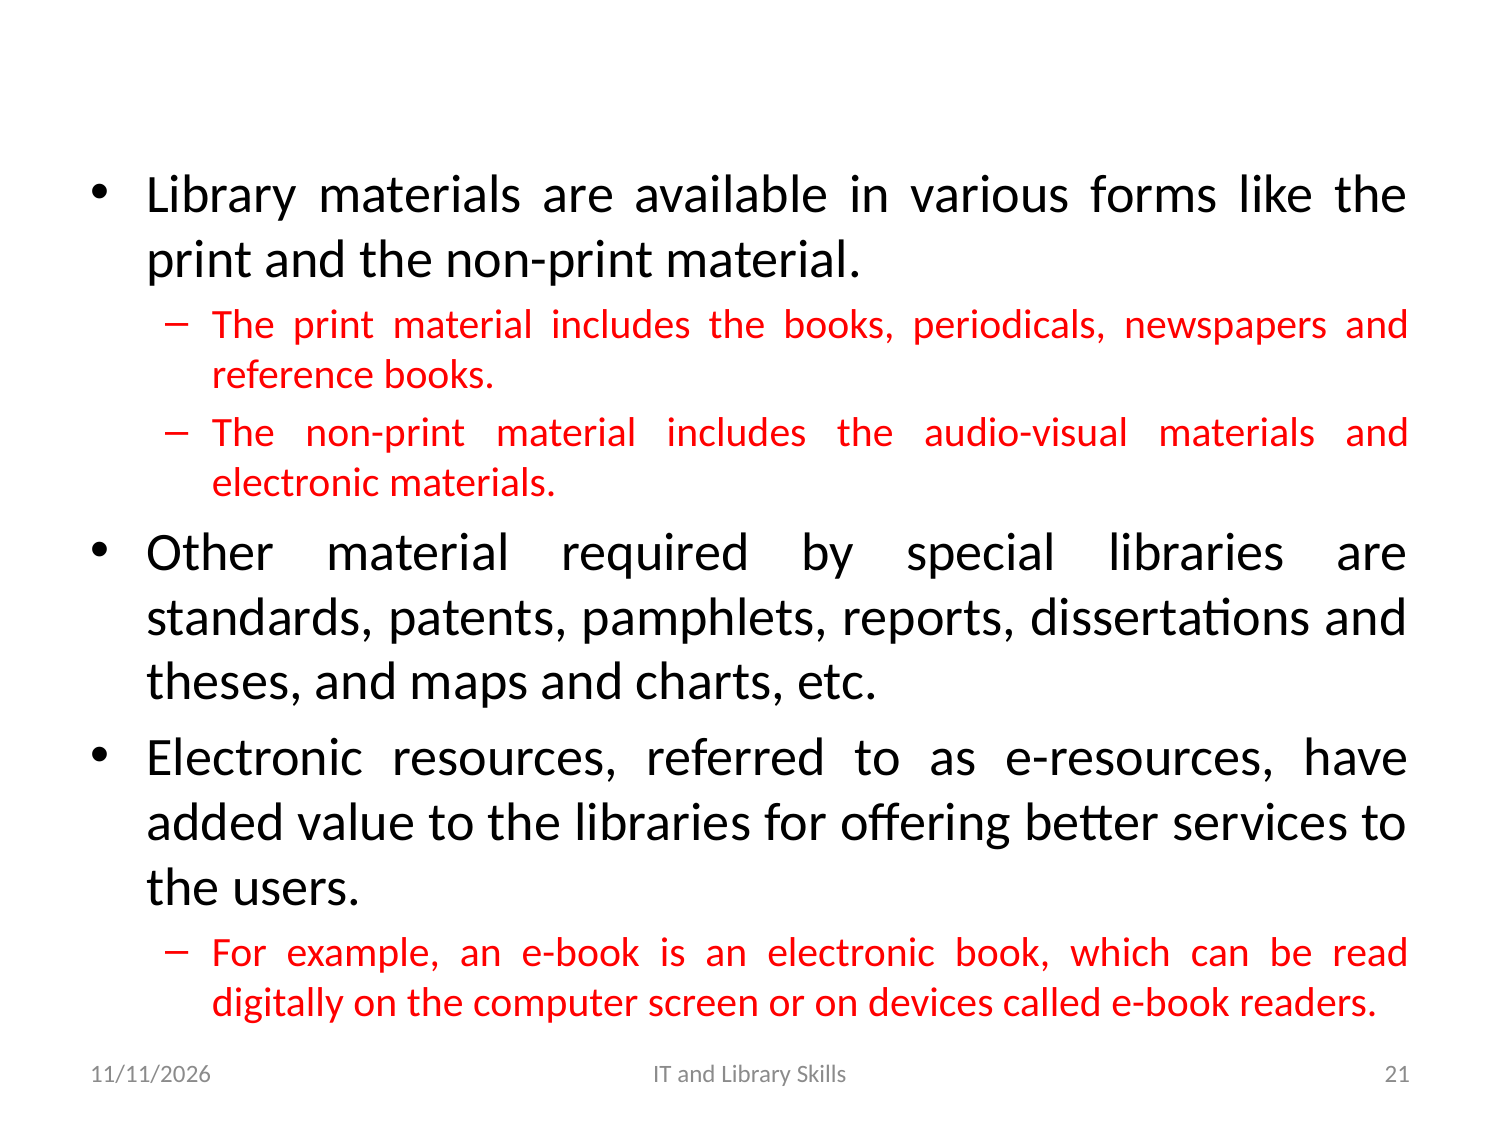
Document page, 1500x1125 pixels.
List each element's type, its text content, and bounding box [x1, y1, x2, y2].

list Library materials are available in various forms like the print and the non-print material. The print material includes the books, periodicals, newspapers and reference books. The non-print material includes the audio-visual materials and electronic materials. Other material required by special libraries are standards, patents, pamphlets, reports, dissertations and theses, and maps and charts, etc. Electronic resources, referred to as e-resources, have added value to the libraries for offering better services to the users. For example, an e-book is an electronic book, which can be read digitally on the computer screen or on devices called e-book readers. [75, 150, 1425, 1005]
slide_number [75, 1042, 425, 1103]
slide_number 21 [1074, 1042, 1425, 1103]
footer IT and Library Skills [512, 1042, 988, 1103]
